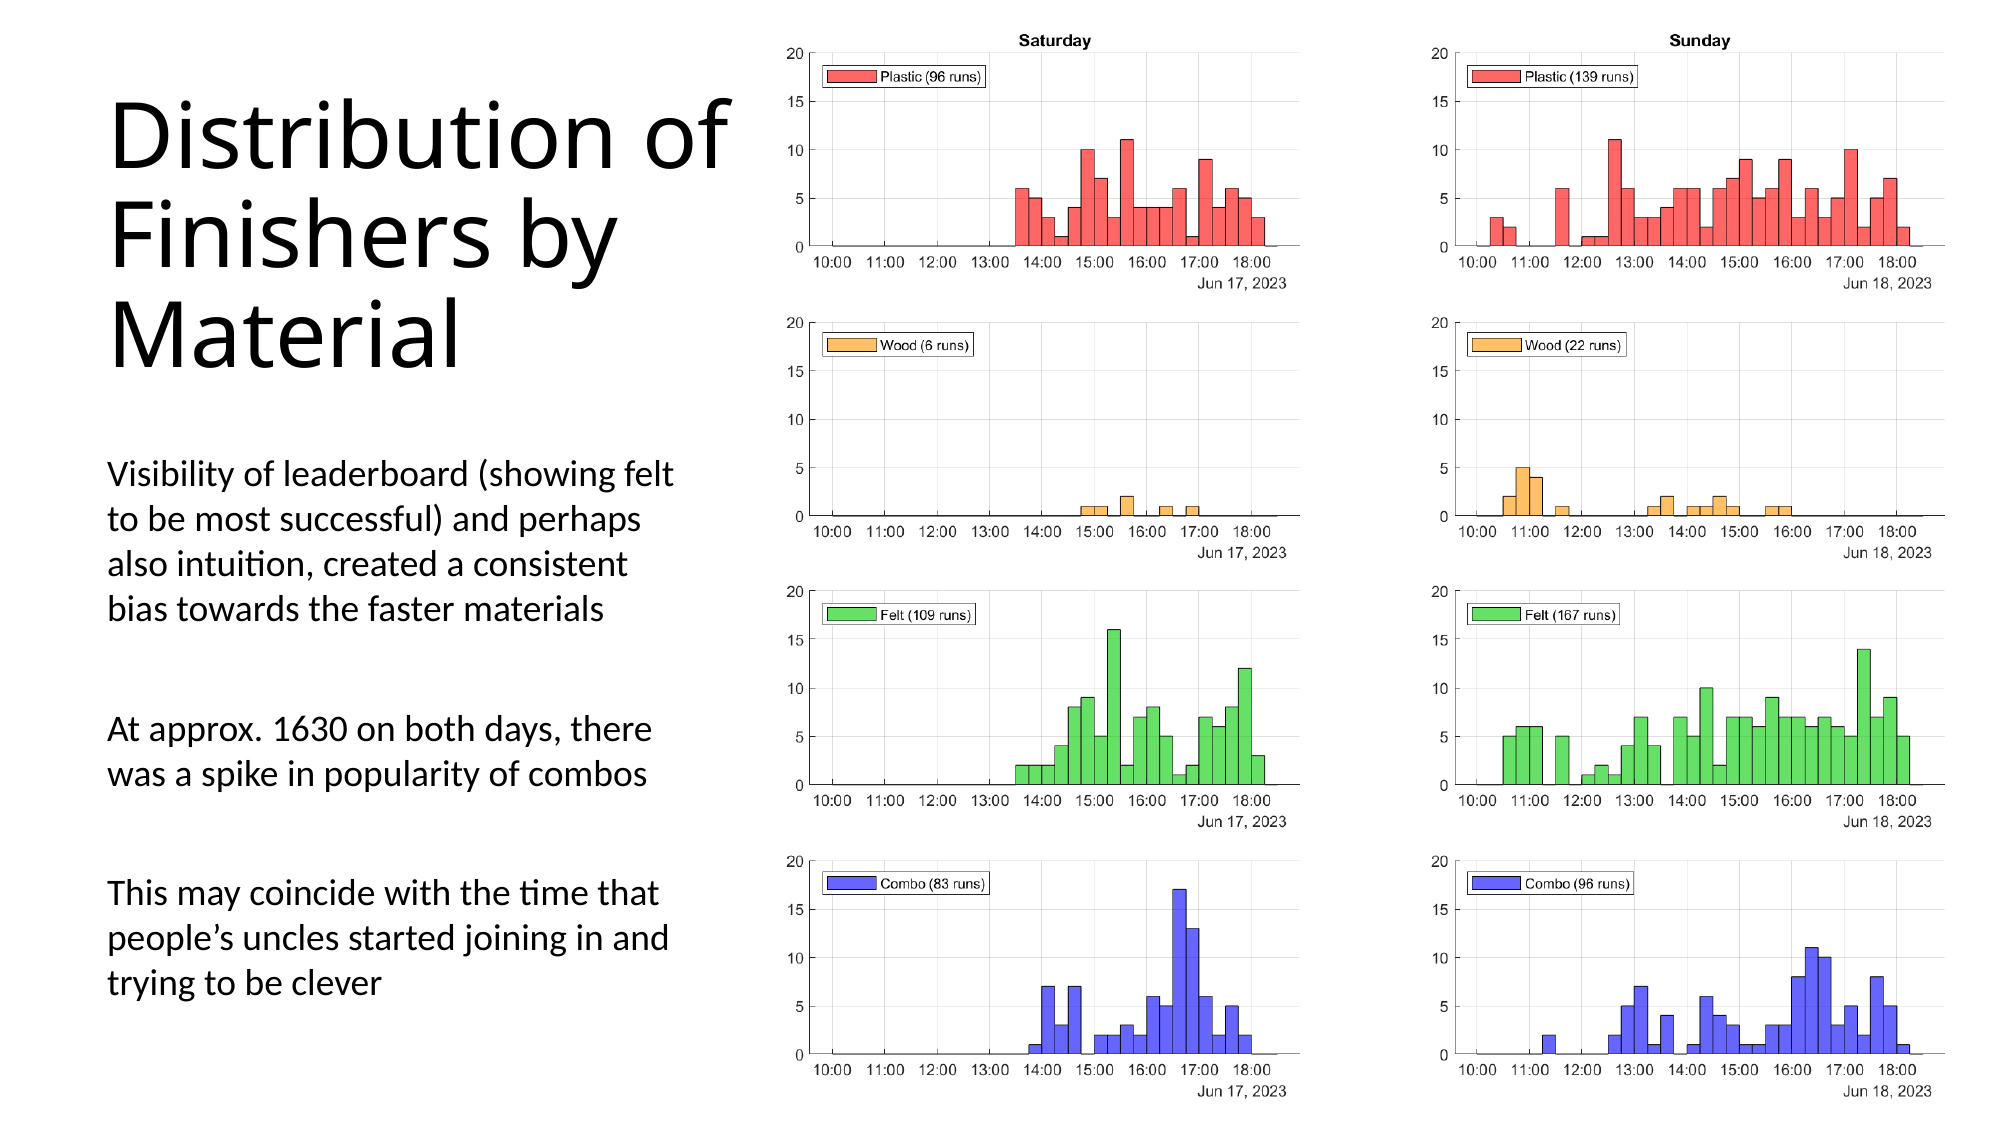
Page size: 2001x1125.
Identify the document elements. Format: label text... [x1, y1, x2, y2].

picture [773, 16, 1977, 1109]
text_box Visibility of leaderboard (showing felt to be most successful) and perhaps also intuition, created a consistent bias towards the faster materials [92, 441, 705, 637]
text_box At approx. 1630 on both days, there was a spike in popularity of combos [92, 696, 705, 802]
text_box This may coincide with the time that people’s uncles started joining in and trying to be clever [92, 860, 705, 1011]
title Distribution of Finishers by Material [92, 48, 773, 429]
